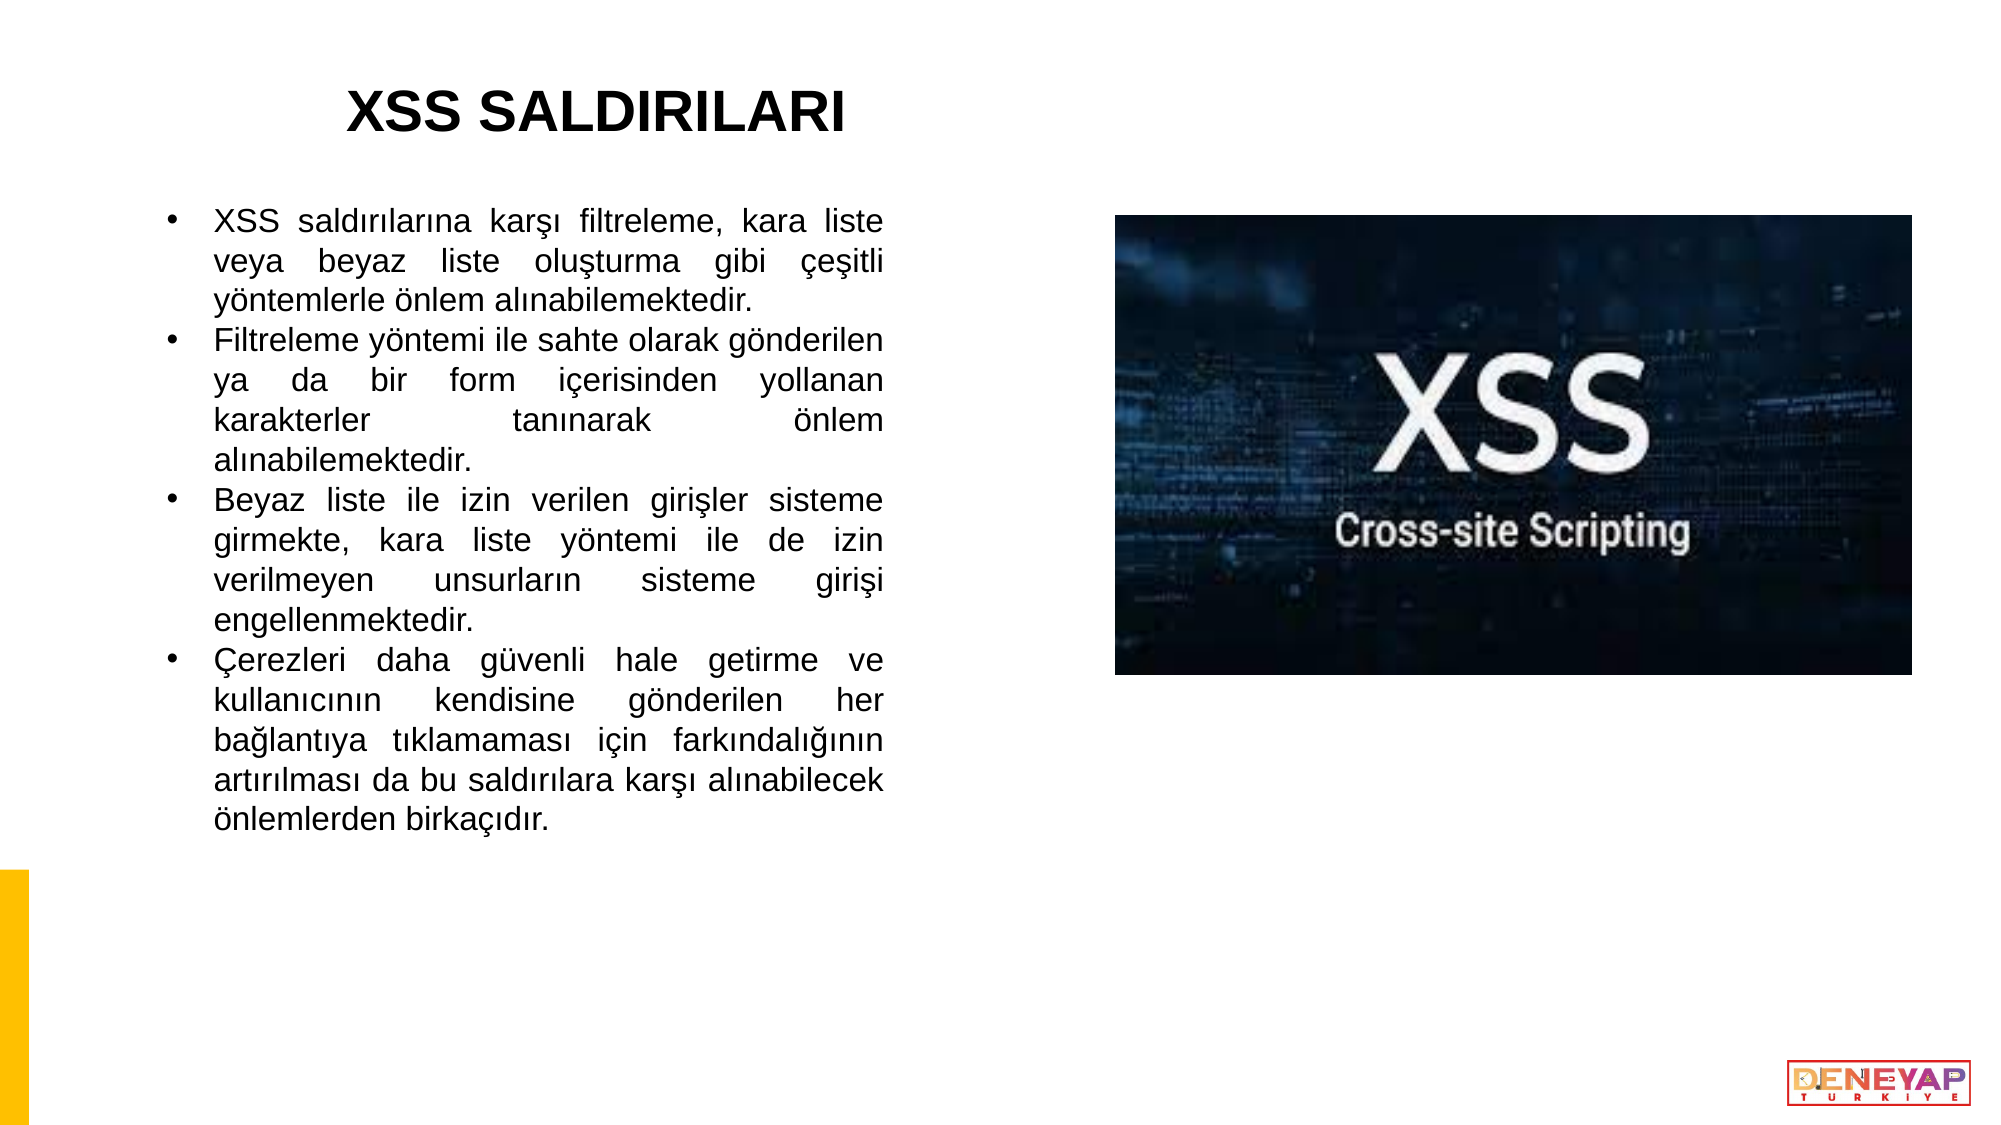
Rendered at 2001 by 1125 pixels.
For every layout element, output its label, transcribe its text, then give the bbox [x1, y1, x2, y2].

picture [1114, 214, 1913, 676]
picture [1787, 1059, 1971, 1106]
text_box XSS SALDIRILARI [331, 65, 879, 151]
text_box XSS saldırılarına karşı filtreleme, kara liste veya beyaz liste oluşturma gibi çeşitli yöntemlerle önlem alınabilemektedir. Filtreleme yöntemi ile sahte olarak gönderilen ya da bir form içerisinden yollanan karakterler tanınarak önlem alınabilemektedir. Beyaz liste ile izin verilen girişler sisteme girmekte, kara liste yöntemi ile de izin verilmeyen unsurların sisteme girişi engellenmektedir. Çerezleri daha güvenli hale getirme ve kullanıcının kendisine gönderilen her bağlantıya tıklamaması için farkındalığının artırılması da bu saldırılara karşı alınabilecek önlemlerden birkaçıdır. [151, 191, 900, 845]
text_box [0, 869, 29, 1125]
